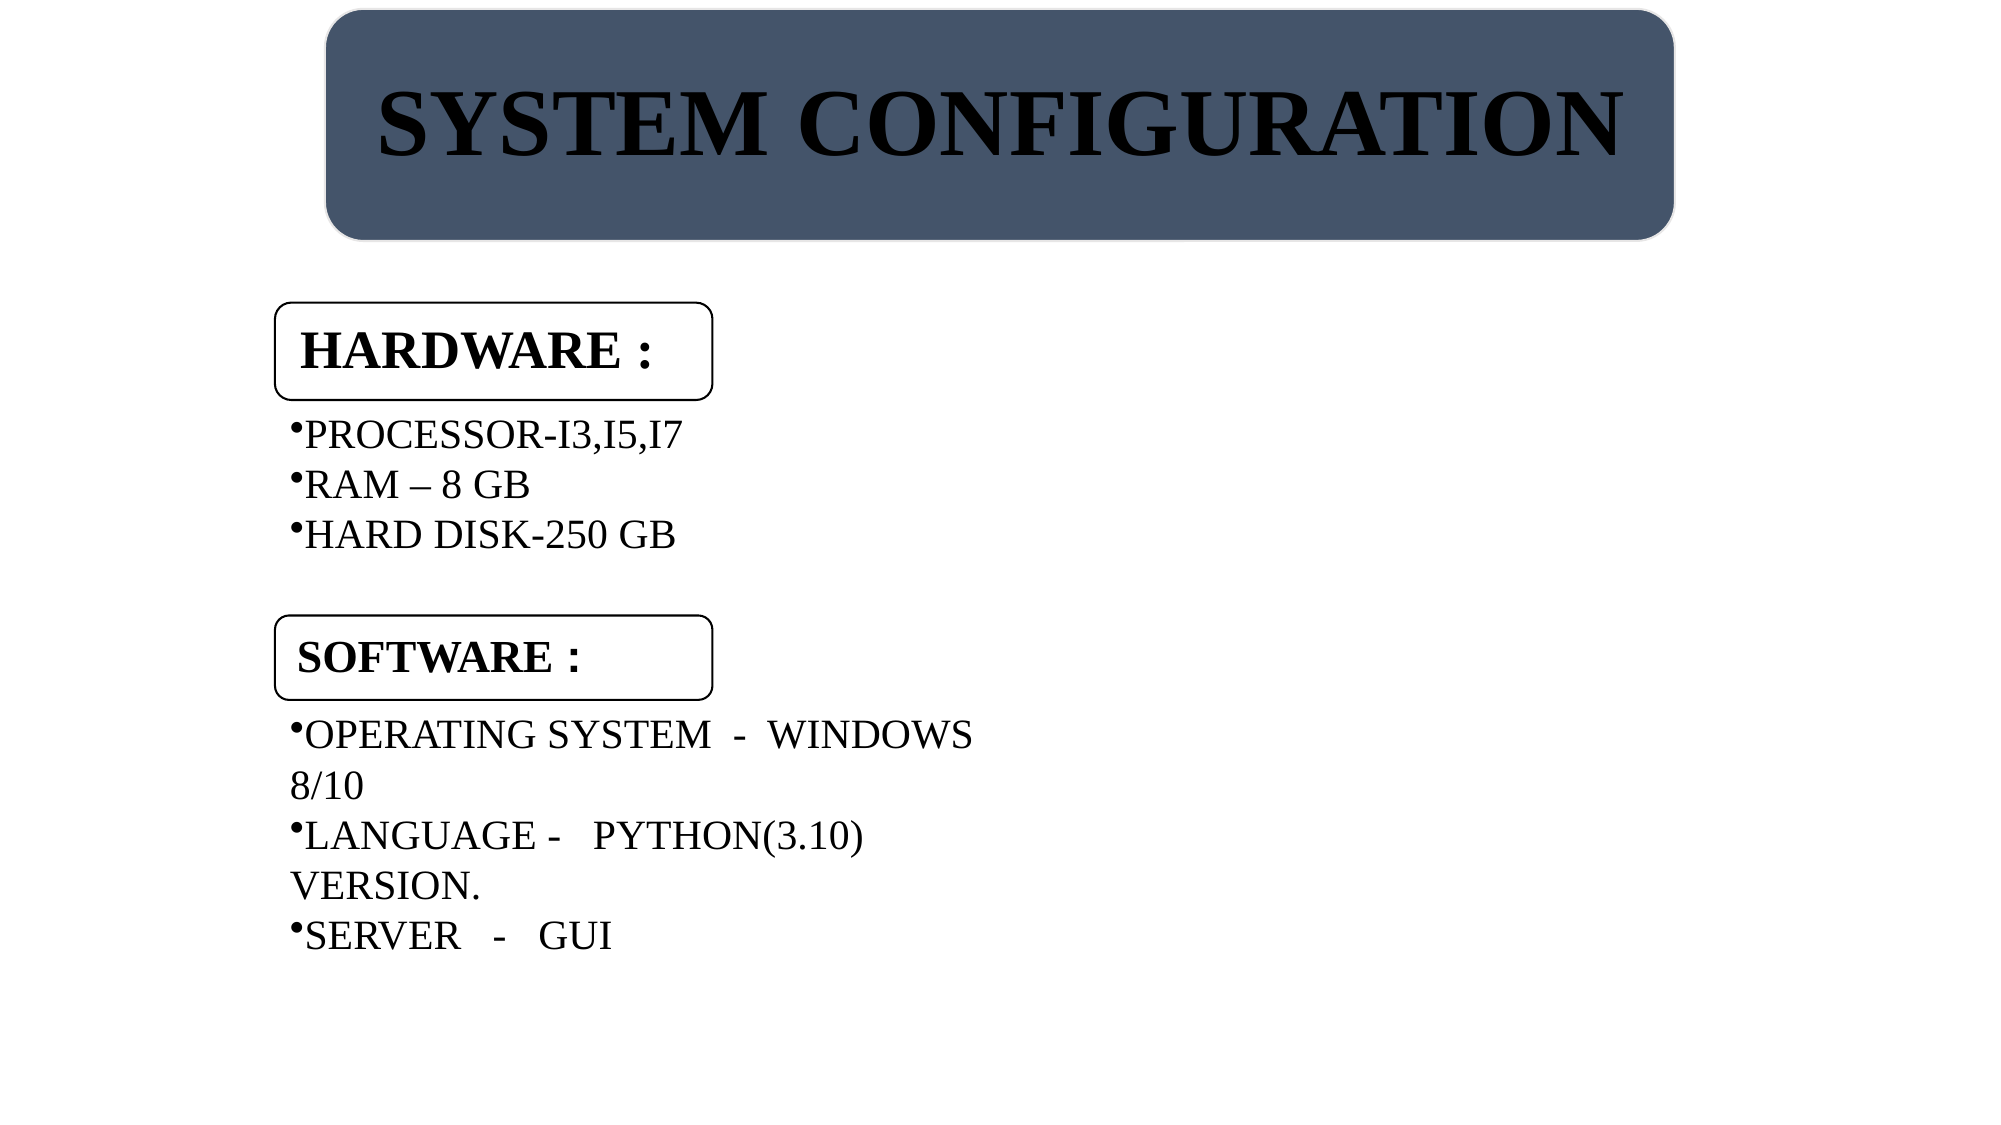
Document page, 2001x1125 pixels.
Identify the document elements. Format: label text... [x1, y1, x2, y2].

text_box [274, 299, 713, 400]
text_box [274, 612, 713, 700]
text_box OPERATING SYSTEM - WINDOWS 8/10 LANGUAGE - PYTHON(3.10) VERSION. SERVER - GUI [275, 699, 1052, 1038]
text_box PROCESSOR-I3,I5,I7 RAM – 8 GB HARD DISK-250 GB [275, 399, 1075, 625]
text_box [324, 2, 1675, 300]
